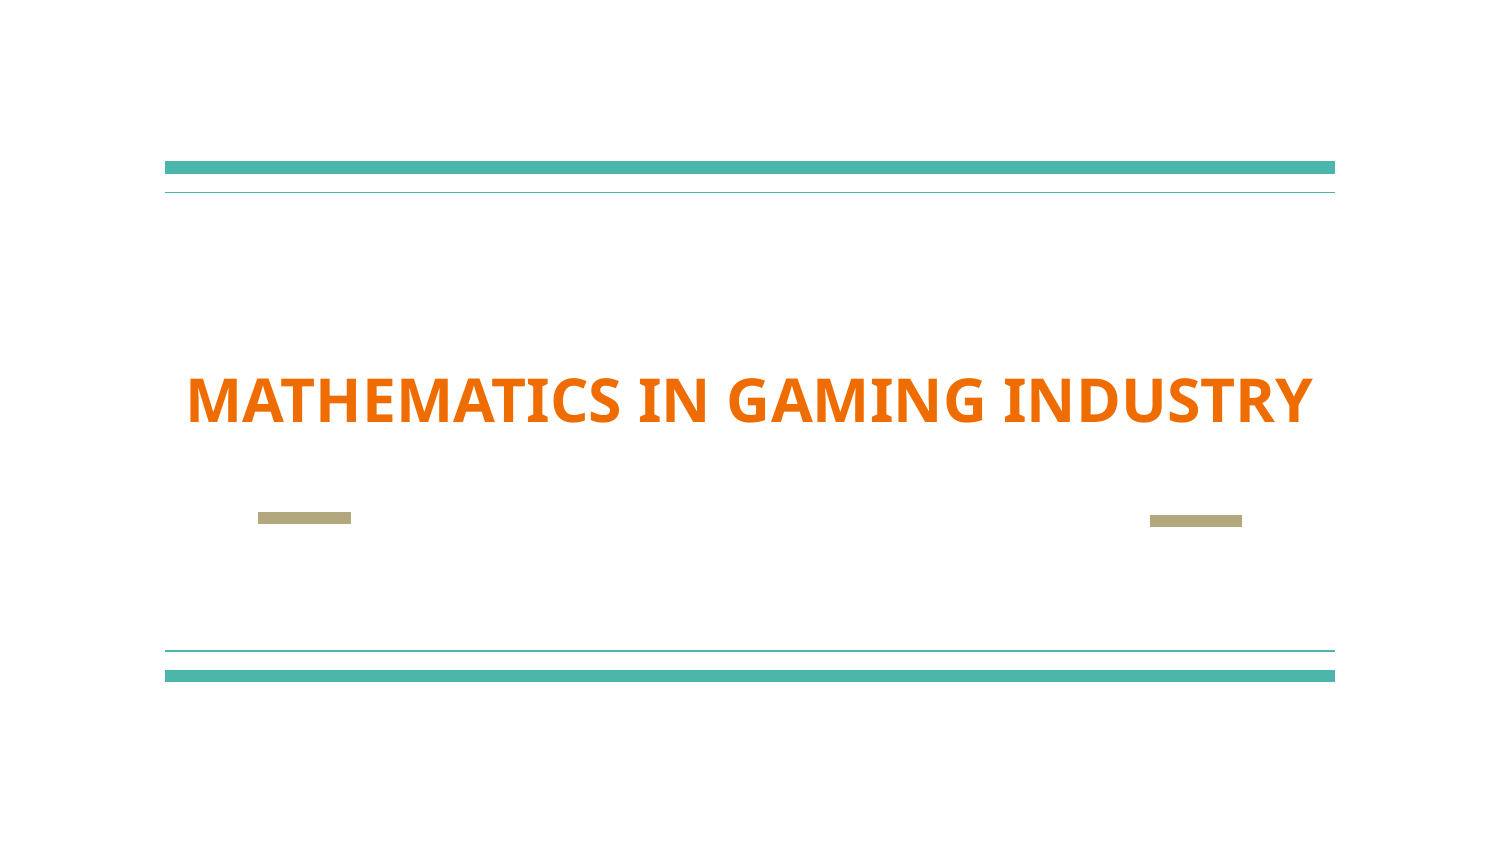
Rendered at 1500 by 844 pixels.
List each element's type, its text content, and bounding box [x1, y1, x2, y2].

title MATHEMATICS IN GAMING INDUSTRY [164, 287, 1336, 456]
